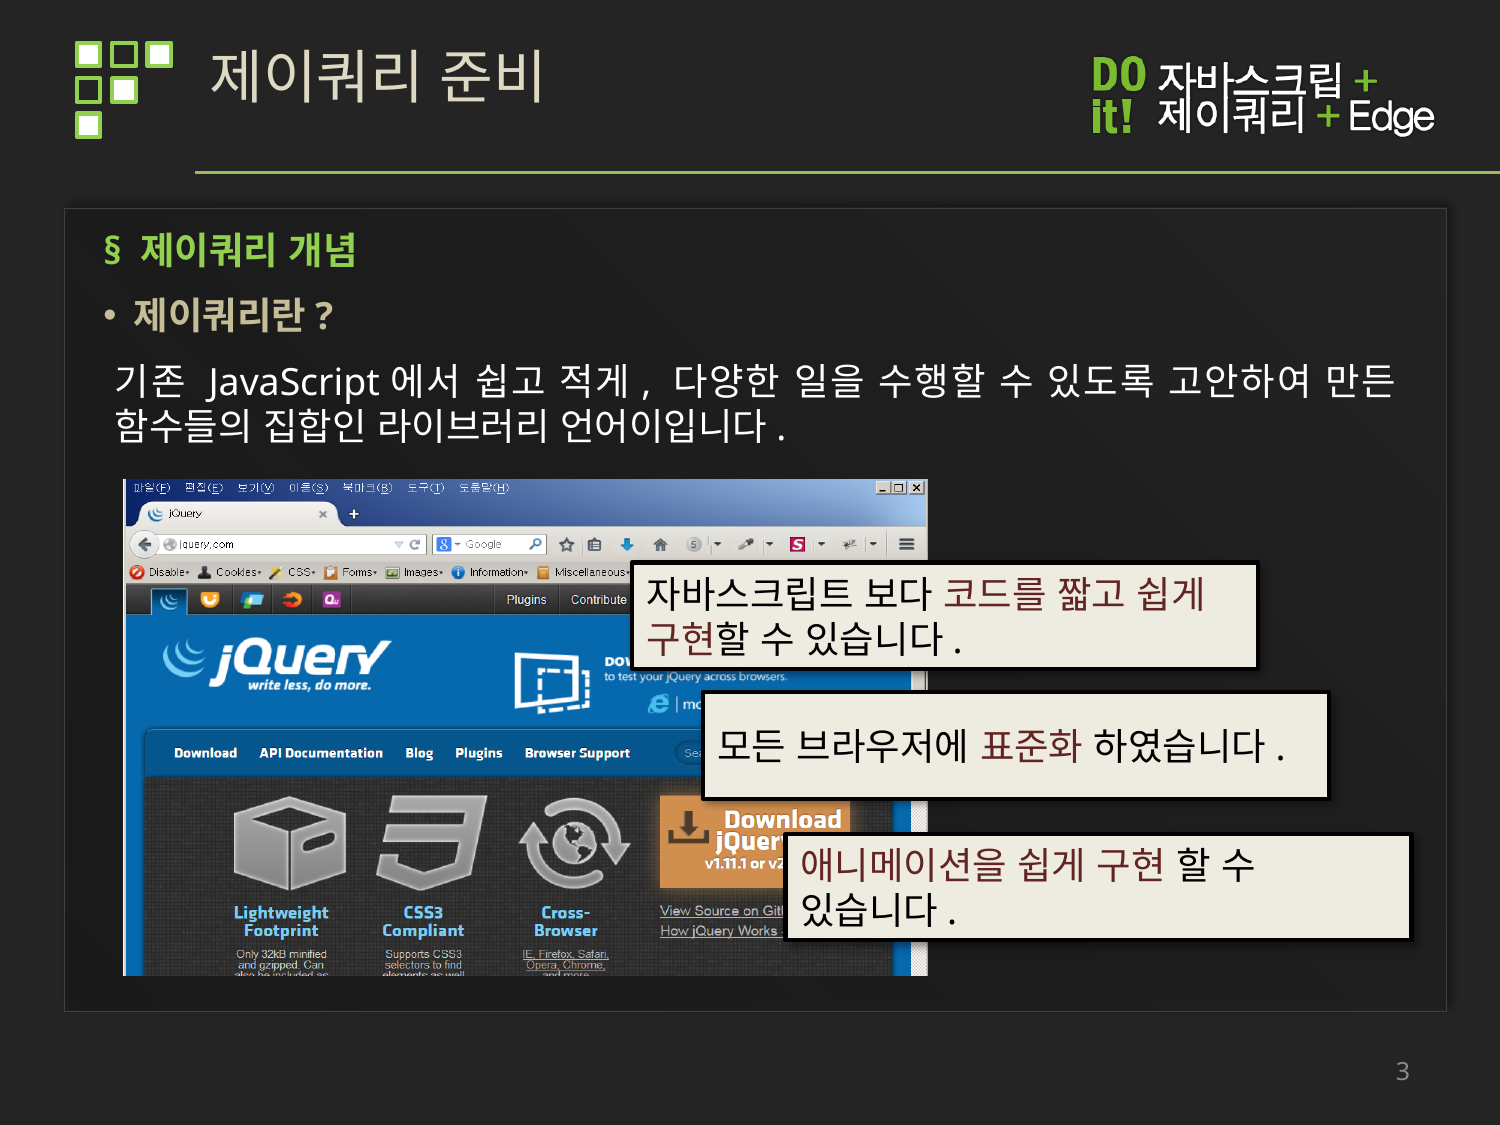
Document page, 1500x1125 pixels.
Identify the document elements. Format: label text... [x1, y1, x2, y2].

text_box 기존 JavaScript에서 쉽고 적게, 다양한 일을 수행할 수 있도록 고안하여 만든 함수들의 집합인 라이브러리 언어이입니다. [100, 350, 1412, 455]
picture [123, 479, 928, 977]
text_box 모든 브라우저에 표준화 하였습니다. [933, 690, 1331, 801]
slide_number 3 [1074, 1042, 1425, 1103]
text_box 제이쿼리란? [88, 284, 1424, 345]
text_box 자바스크립트 보다 코드를 짧고 쉽게 구현할 수 있습니다. [933, 560, 1260, 671]
title 제이쿼리 준비 [194, 33, 1495, 161]
text_box § 제이쿼리 개념 [88, 219, 1424, 280]
text_box 애니메이션을 쉽게 구현 할 수 있습니다. [933, 832, 1414, 942]
